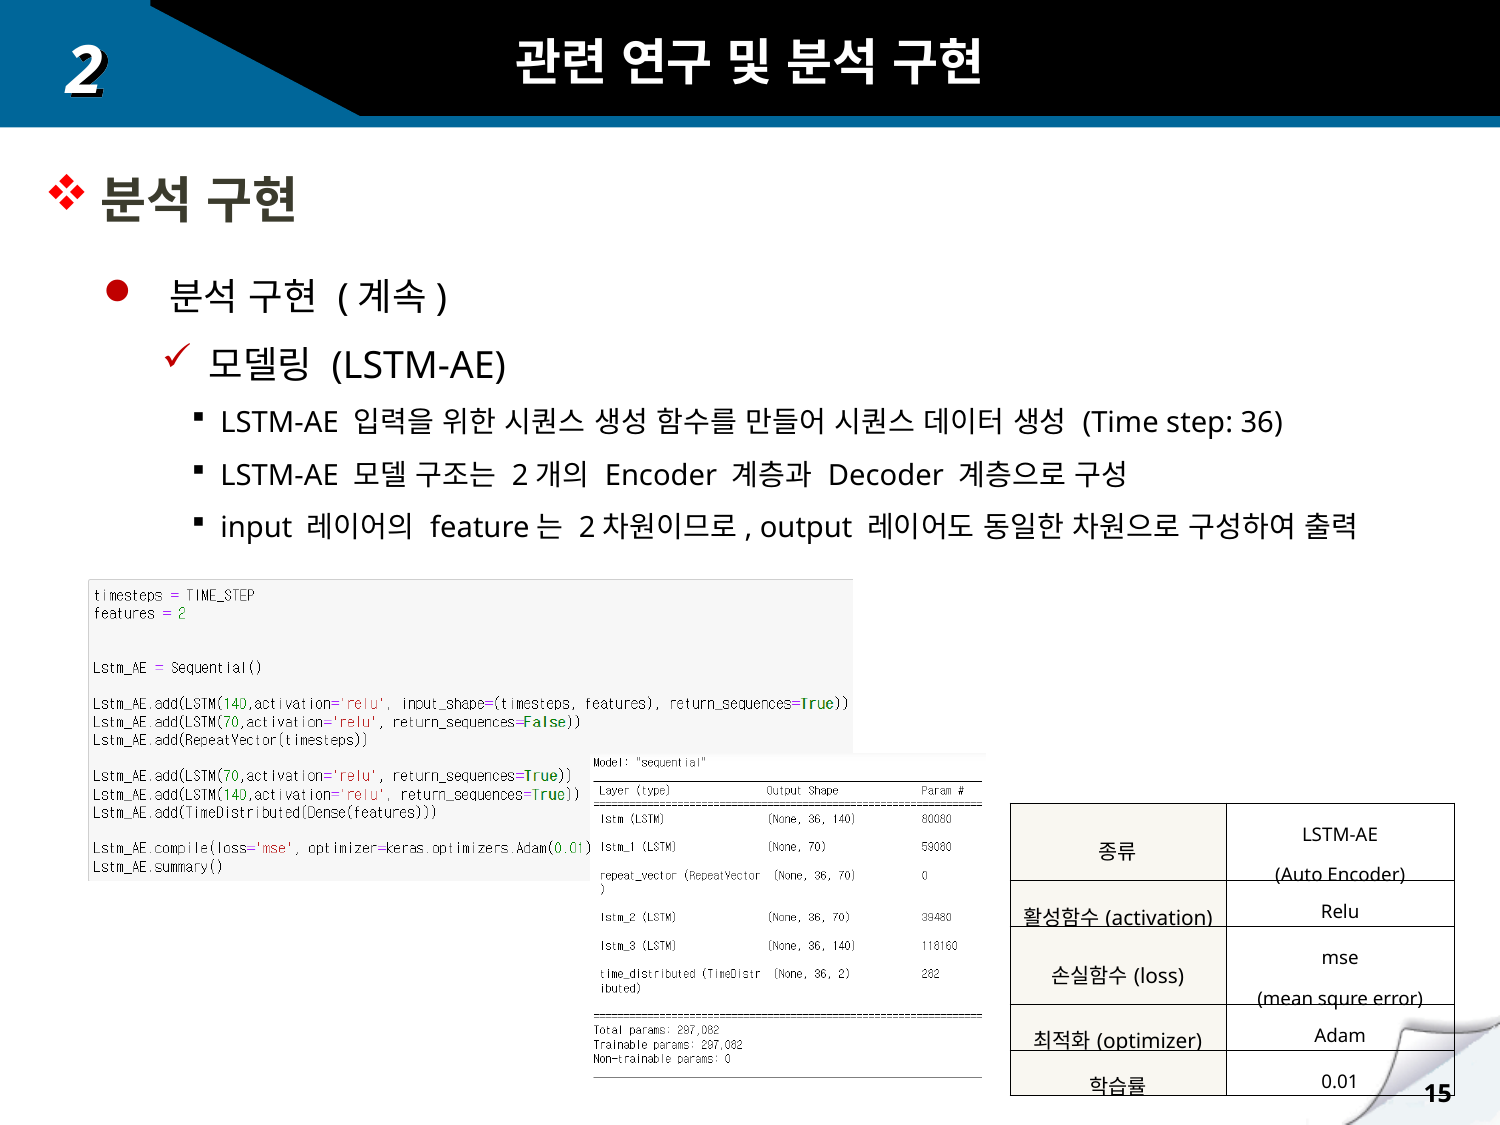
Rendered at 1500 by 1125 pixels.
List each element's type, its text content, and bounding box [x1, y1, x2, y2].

text_box [0, 0, 1500, 75]
picture [88, 578, 986, 1083]
table_cell 활성함수(activation) [1011, 881, 1226, 926]
table_cell 학습률 [1011, 1051, 1226, 1095]
table_cell 0.01 [1227, 1051, 1454, 1095]
table_header LSTM-AE (Auto Encoder) [1227, 804, 1454, 880]
picture [1306, 1009, 1500, 1125]
table_cell 최적화(optimizer) [1011, 1005, 1226, 1050]
text_box 분석 구현 (계속) 모델링 (LSTM-AE) LSTM-AE 입력을 위한 시퀀스 생성 함수를 만들어 시퀀스 데이터 생성 (Time step: 36) LSTM-AE 모델 구조는 2개의 Encoder 계층과 Decoder 계층으로 구성 input 레이어의 feature는 2차원이므로, output 레이어도 동일한 차원으로 구성하여 출력 [88, 243, 1436, 551]
text_box 관련 연구 및 분석 구현 [336, 75, 1164, 99]
list 분석 구현 [29, 160, 1471, 232]
table_cell Adam [1227, 1005, 1454, 1050]
table_cell 손실함수(loss) [1011, 927, 1226, 1004]
table_cell mse (mean squre error) [1227, 927, 1454, 1004]
table_cell Relu [1227, 881, 1454, 926]
text_box 2 [21, 75, 148, 114]
table_header 종류 [1011, 804, 1226, 880]
